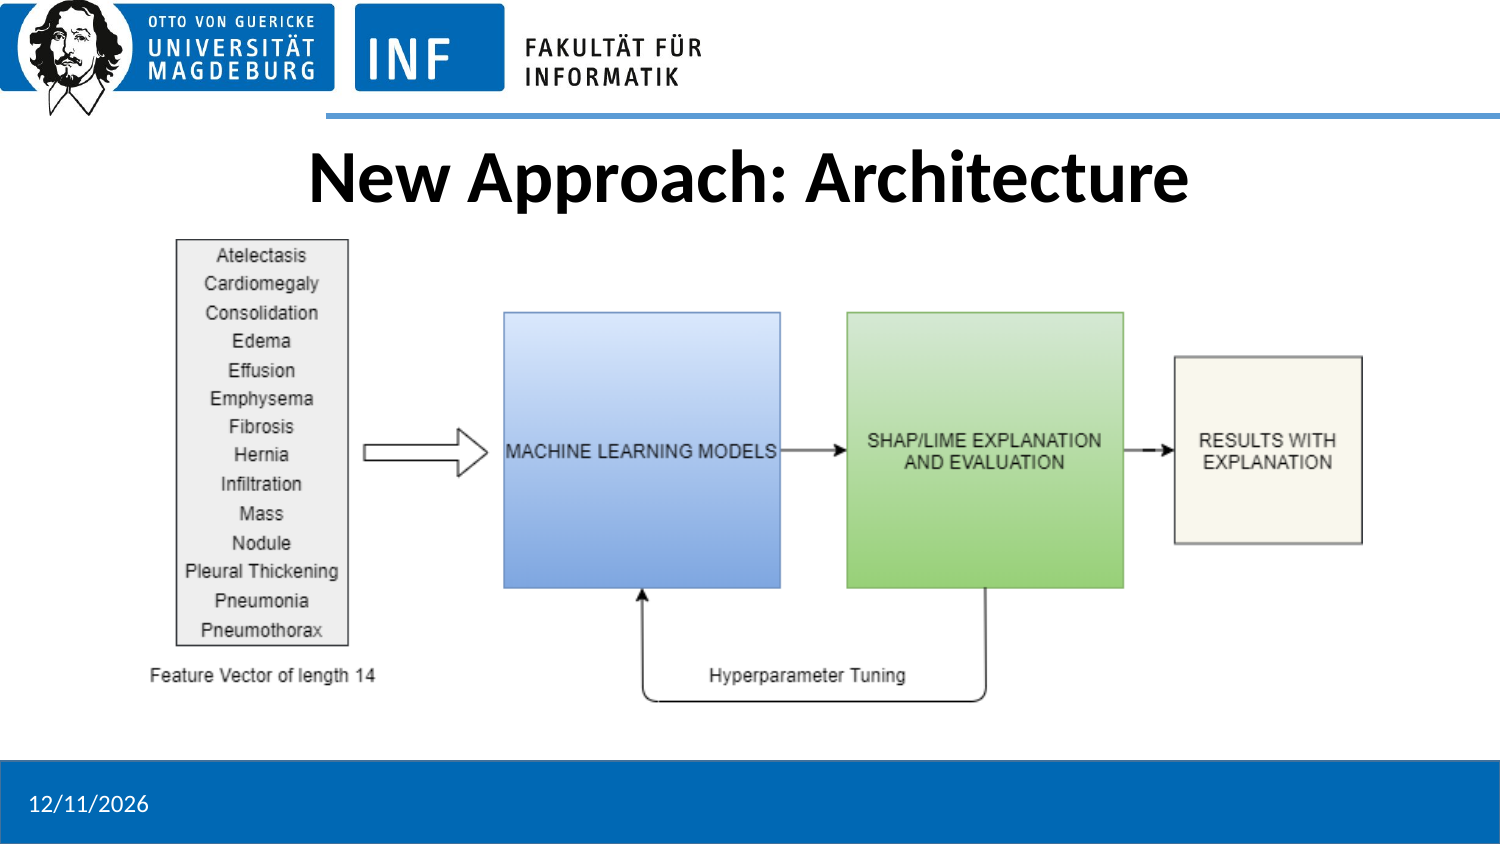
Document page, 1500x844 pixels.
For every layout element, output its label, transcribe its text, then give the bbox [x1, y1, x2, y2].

text_box [0, 761, 1500, 844]
picture [0, 0, 702, 117]
picture [137, 238, 1363, 715]
text_box New Approach: Architecture [51, 127, 1449, 229]
text_box 06/04/2021 [12, 772, 351, 833]
